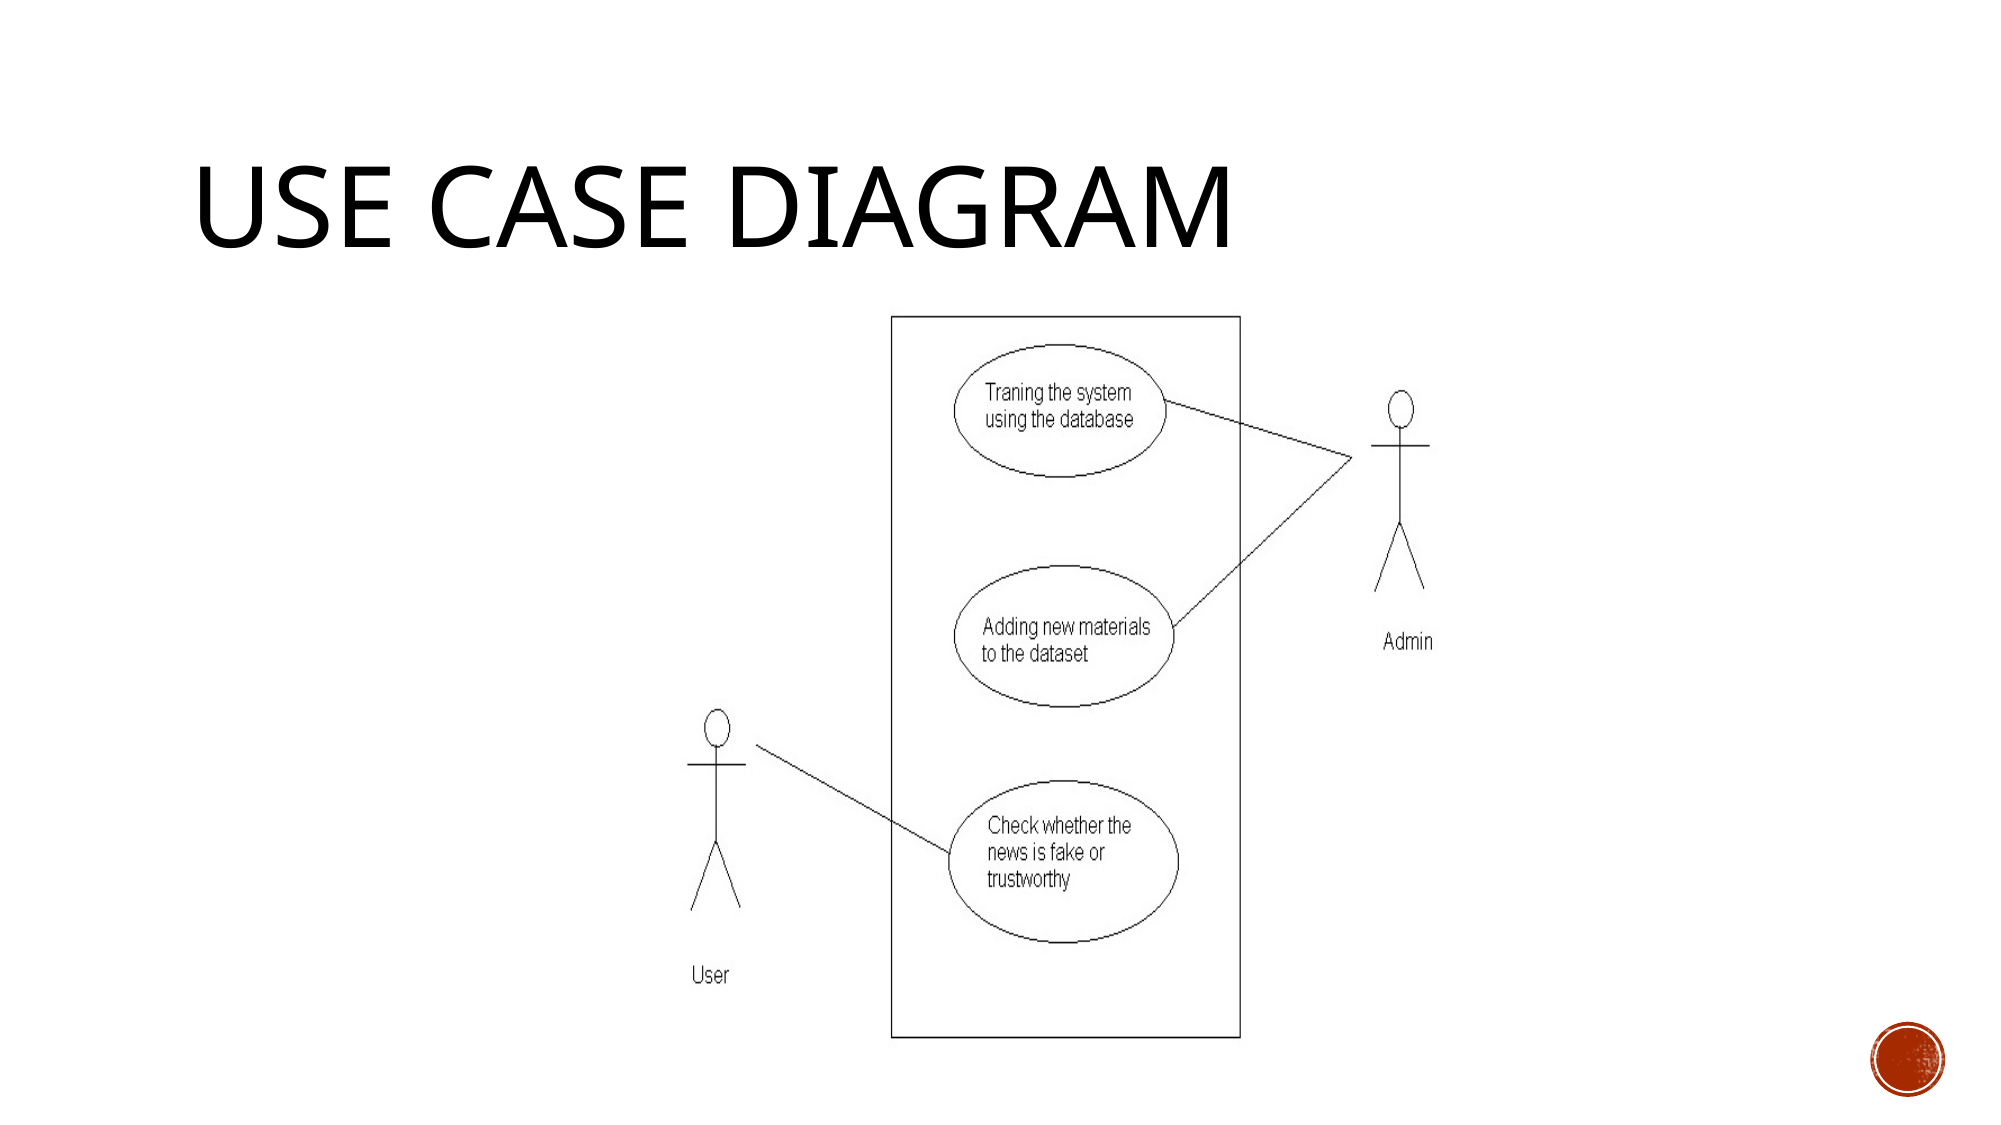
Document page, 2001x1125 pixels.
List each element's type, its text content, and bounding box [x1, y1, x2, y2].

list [666, 249, 1457, 1123]
title Use case diagram [175, 79, 1826, 344]
